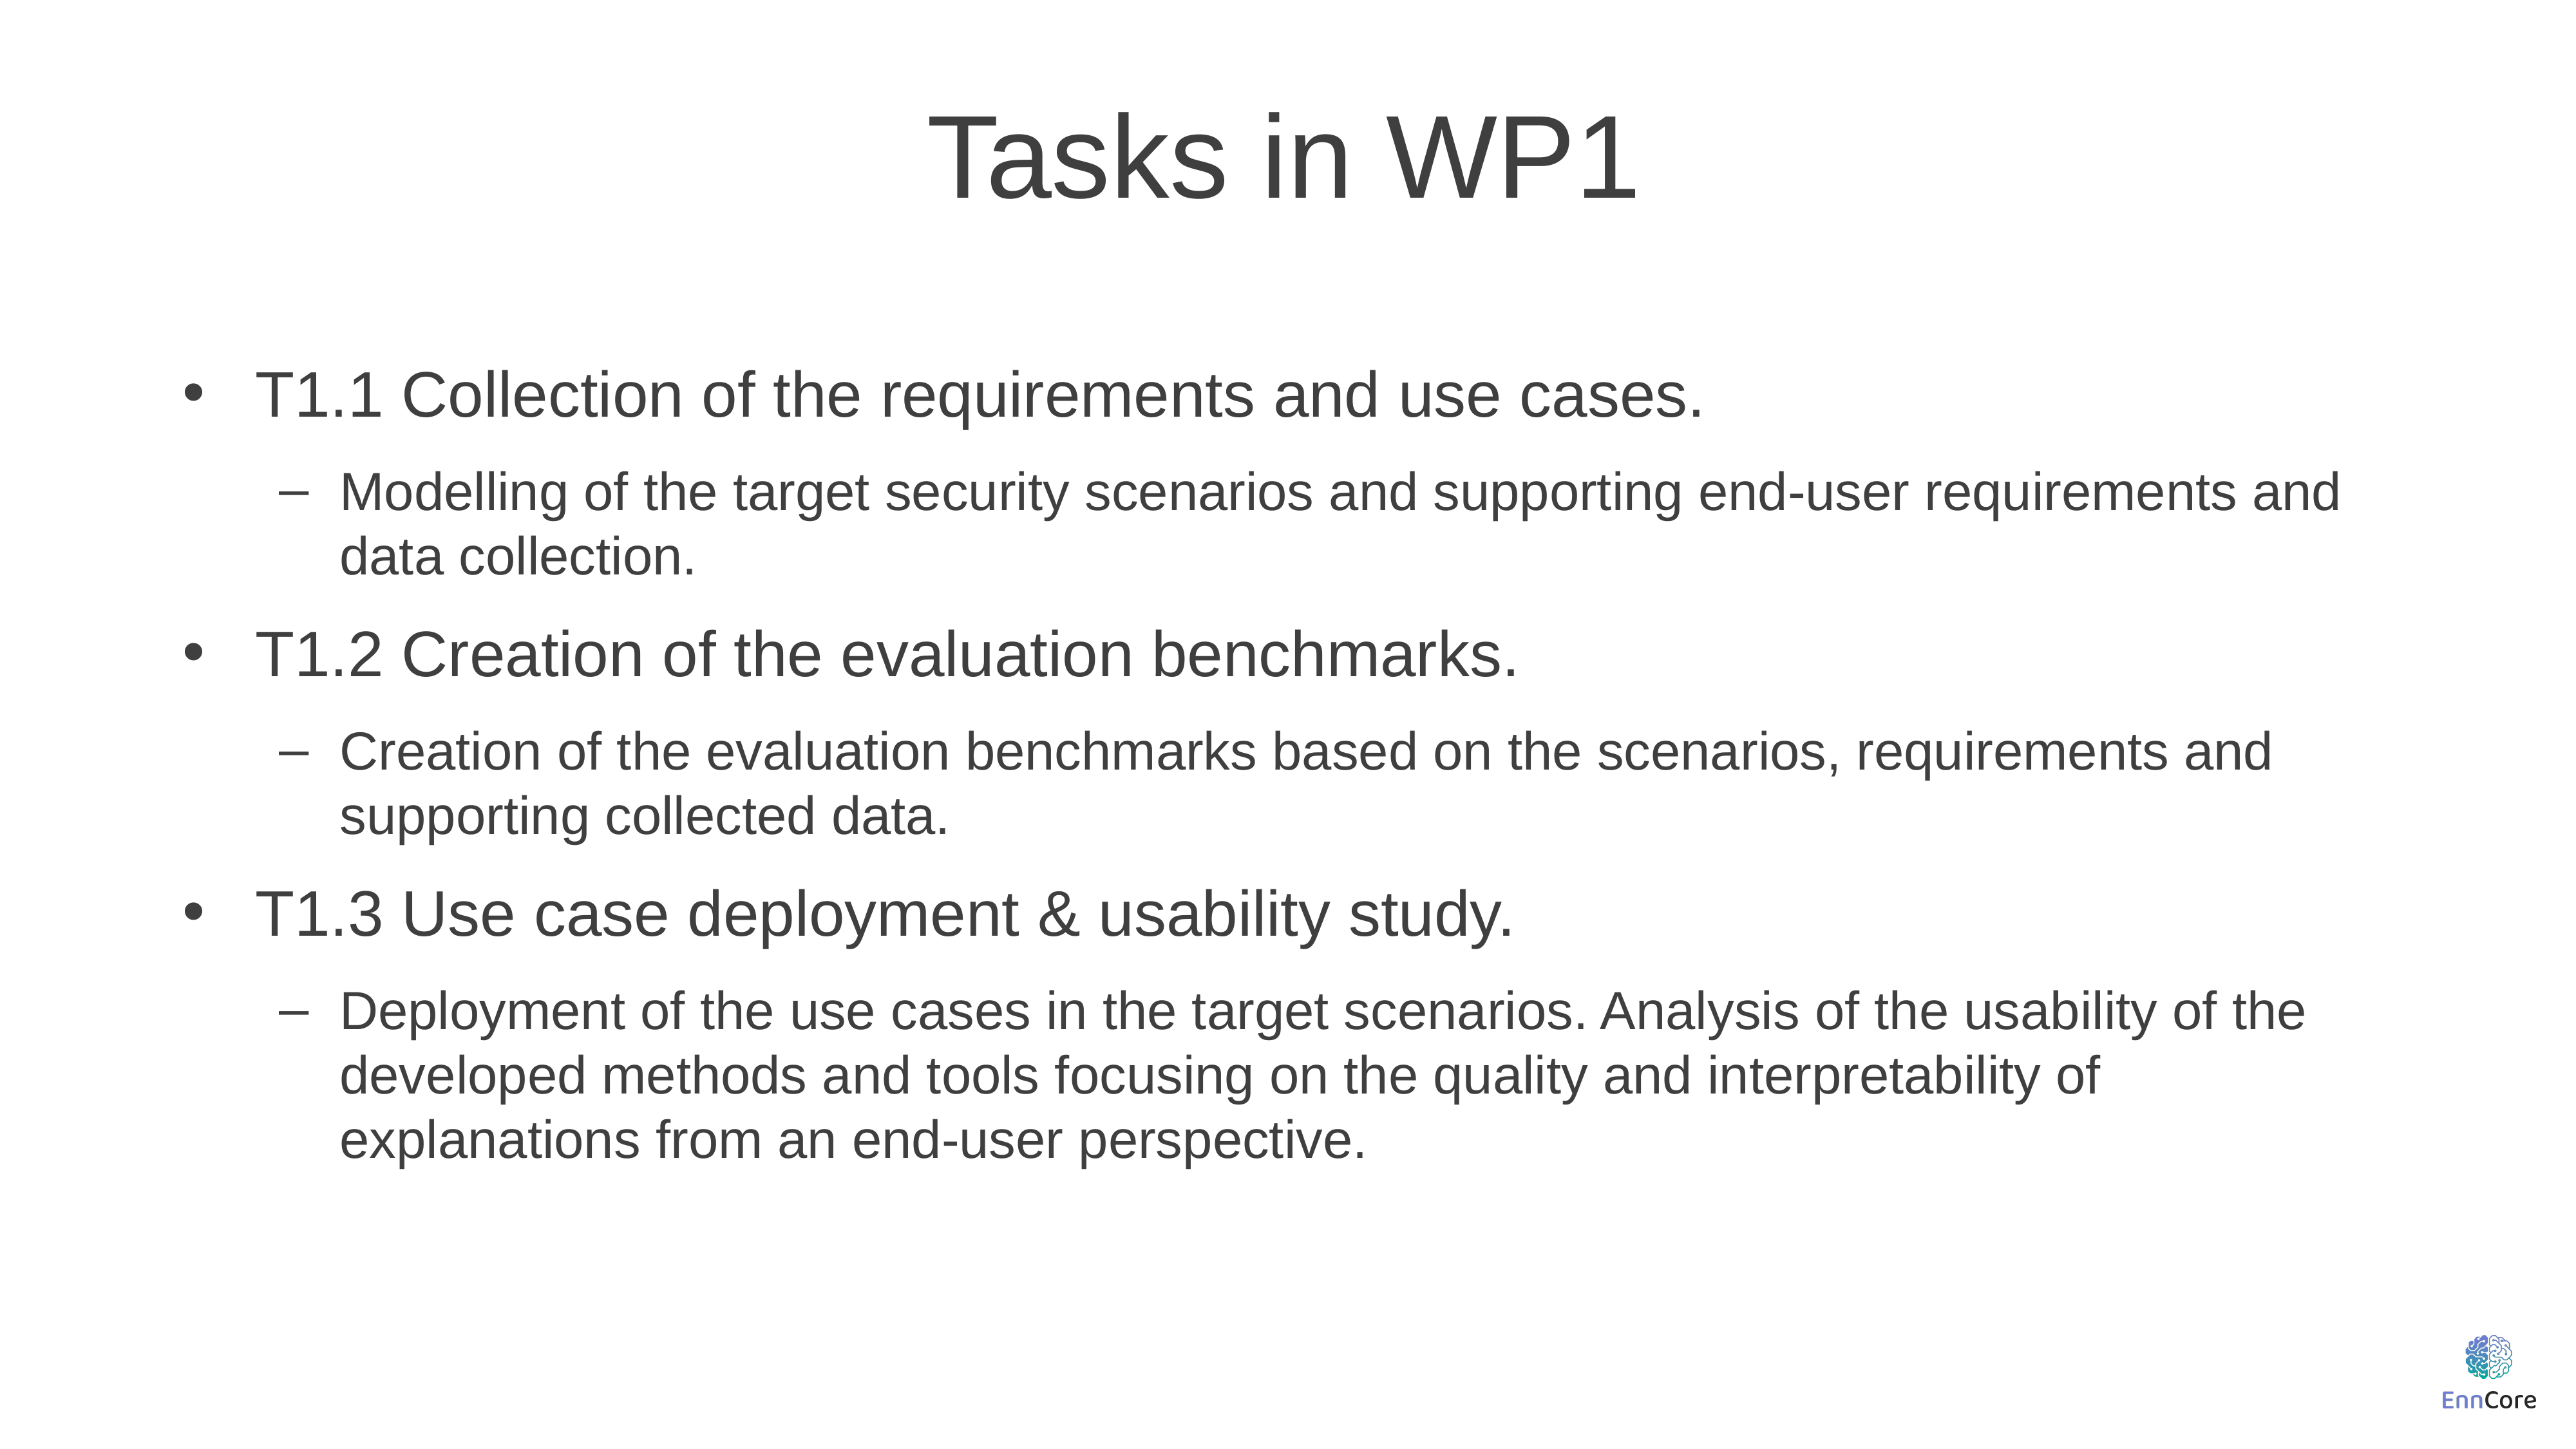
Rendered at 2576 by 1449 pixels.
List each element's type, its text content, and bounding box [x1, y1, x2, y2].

picture [2443, 1335, 2536, 1408]
text_box T1.1 Collection of the requirements and use cases. Modelling of the target security scenarios and supporting end-user requirements and data collection. T1.2 Creation of the evaluation benchmarks. Creation of the evaluation benchmarks based on the scenarios, requirements and supporting collected data. T1.3 Use case deployment & usability study. Deployment of the use cases in the target scenarios. Analysis of the usability of the developed methods and tools focusing on the quality and interpretability of explanations from an end-user perspective. [173, 347, 2396, 1343]
title Tasks in WP1 [298, 77, 2271, 242]
